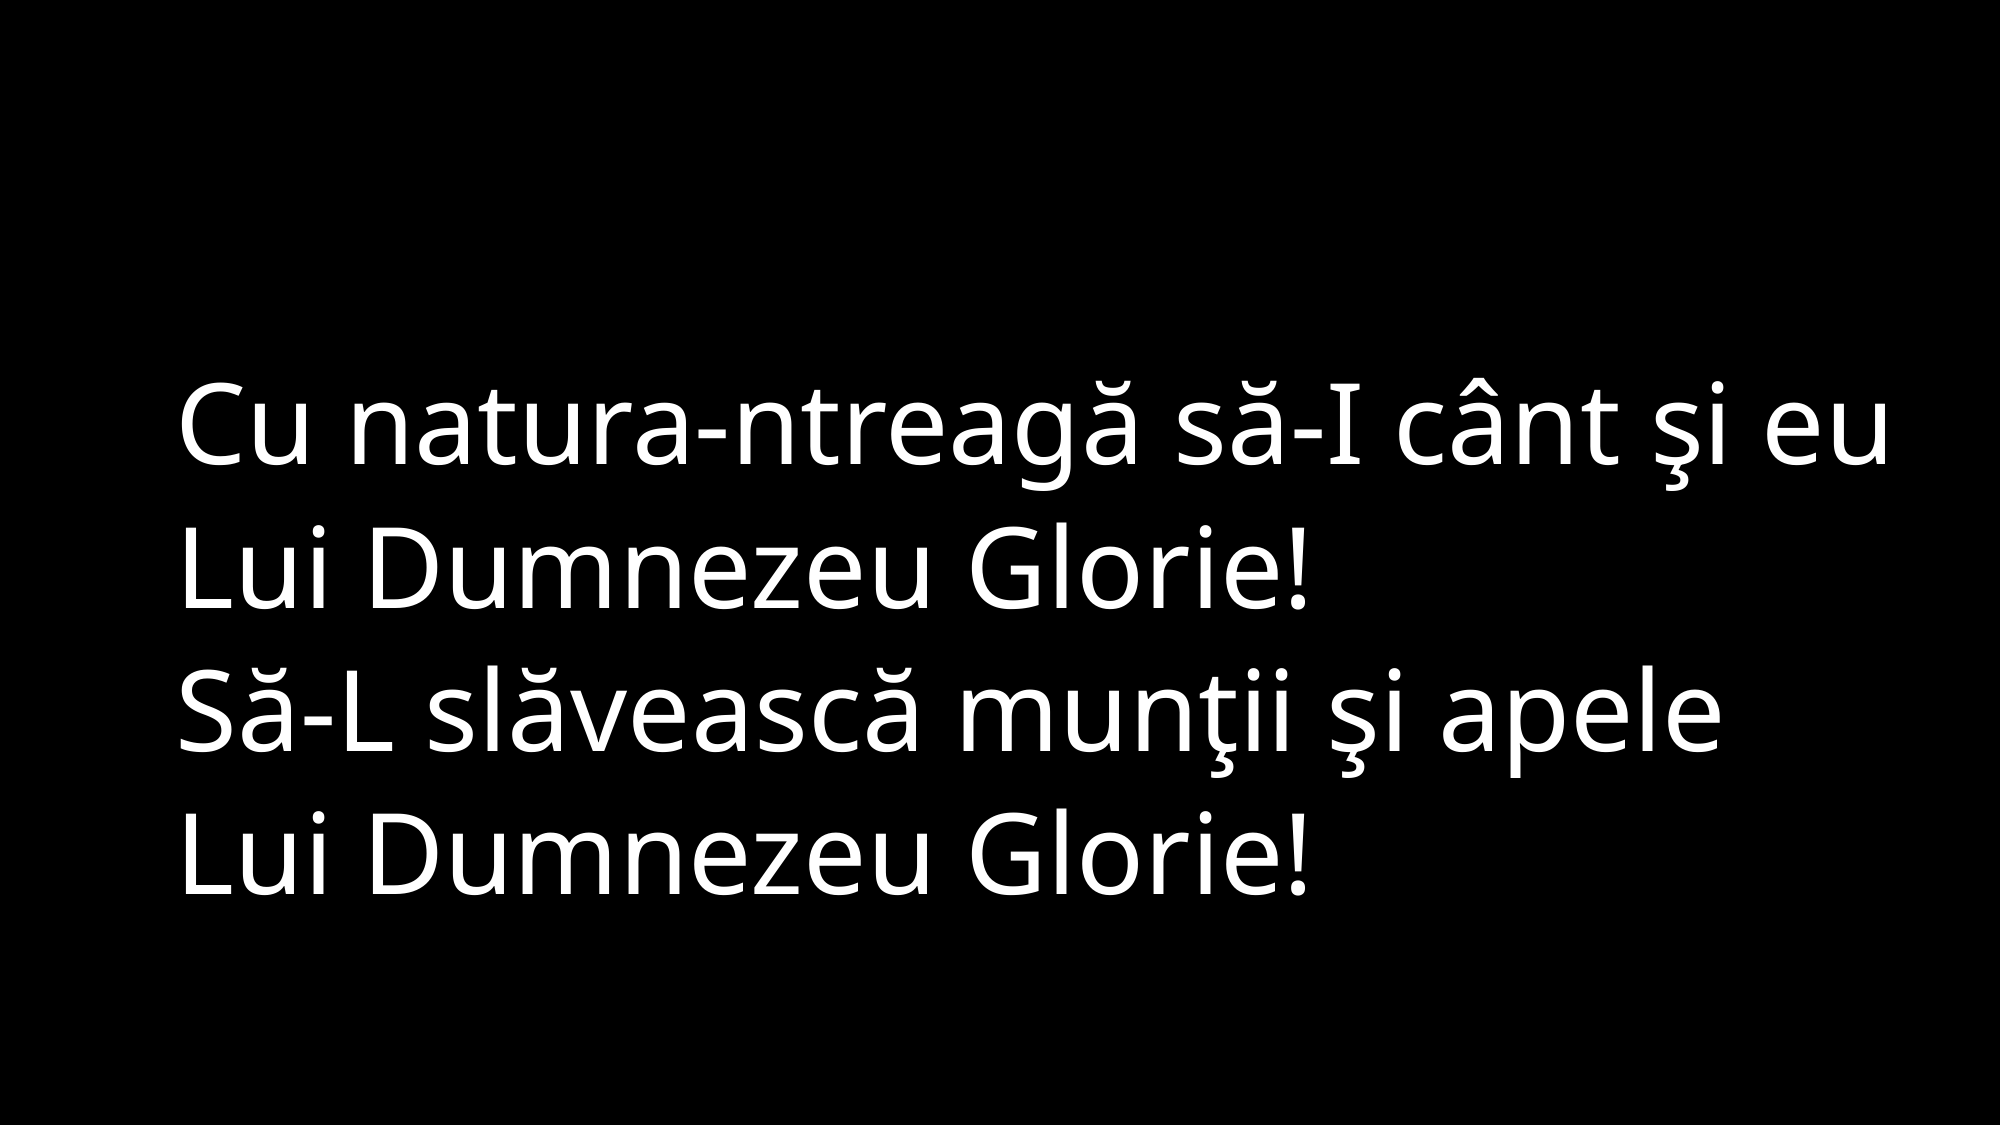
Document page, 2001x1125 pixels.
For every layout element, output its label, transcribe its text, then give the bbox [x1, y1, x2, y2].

text_box Cu natura-ntreagă să-I cânt şi eu Lui Dumnezeu Glorie! Să-L slăvească munţii şi apele Lui Dumnezeu Glorie! [160, 313, 2000, 925]
